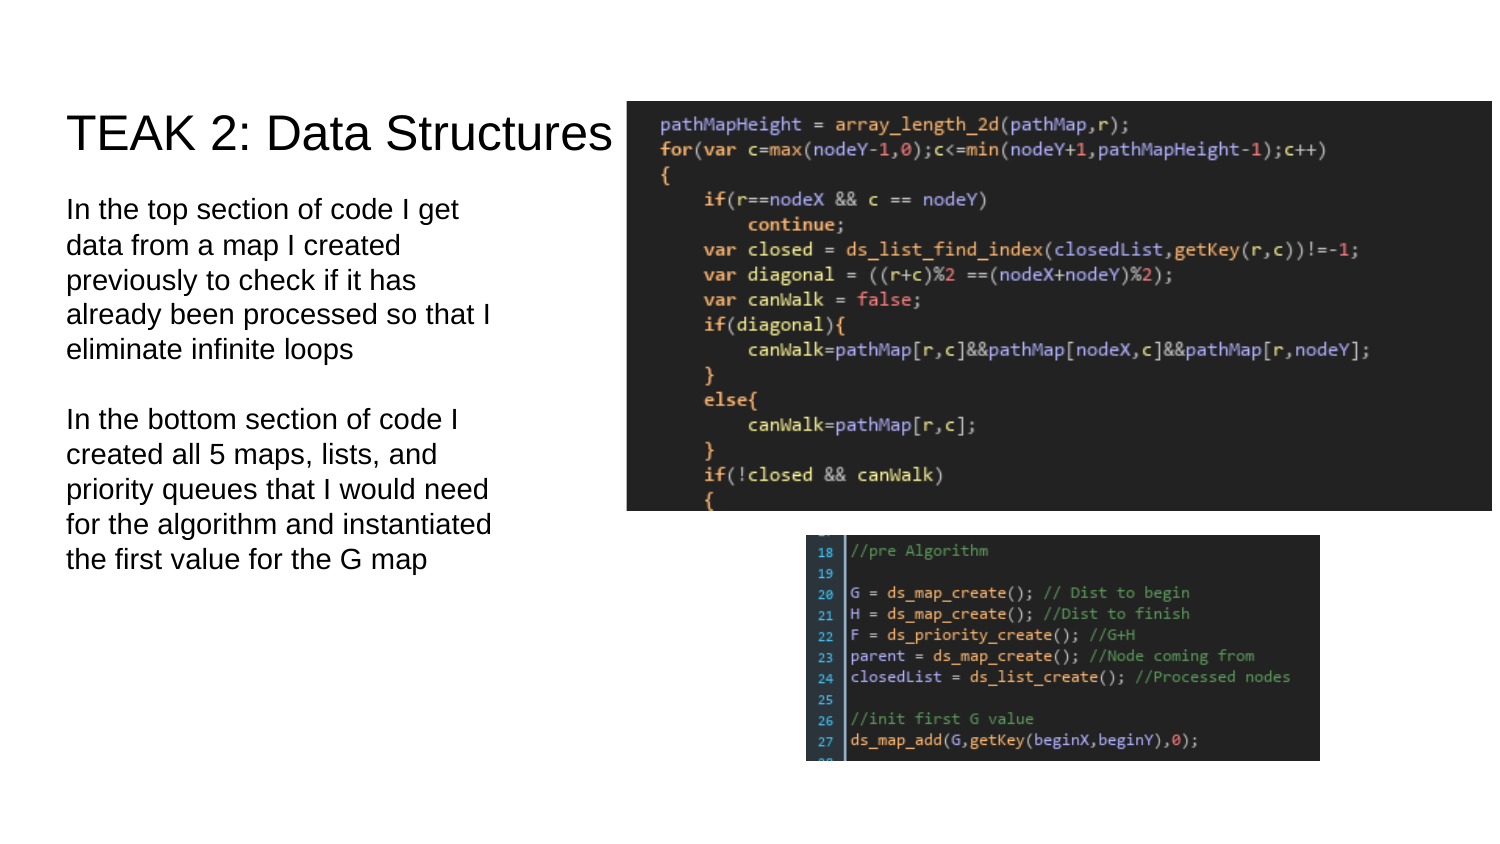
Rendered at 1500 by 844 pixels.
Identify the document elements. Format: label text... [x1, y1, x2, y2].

picture [626, 100, 1500, 511]
text_box In the top section of code I get data from a map I created previously to check if it has already been processed so that I eliminate infinite loops In the bottom section of code I created all 5 maps, lists, and priority queues that I would need for the algorithm and instantiated the first value for the G map [51, 175, 512, 698]
title TEAK 2: Data Structures [51, 101, 624, 176]
picture [806, 535, 1320, 762]
